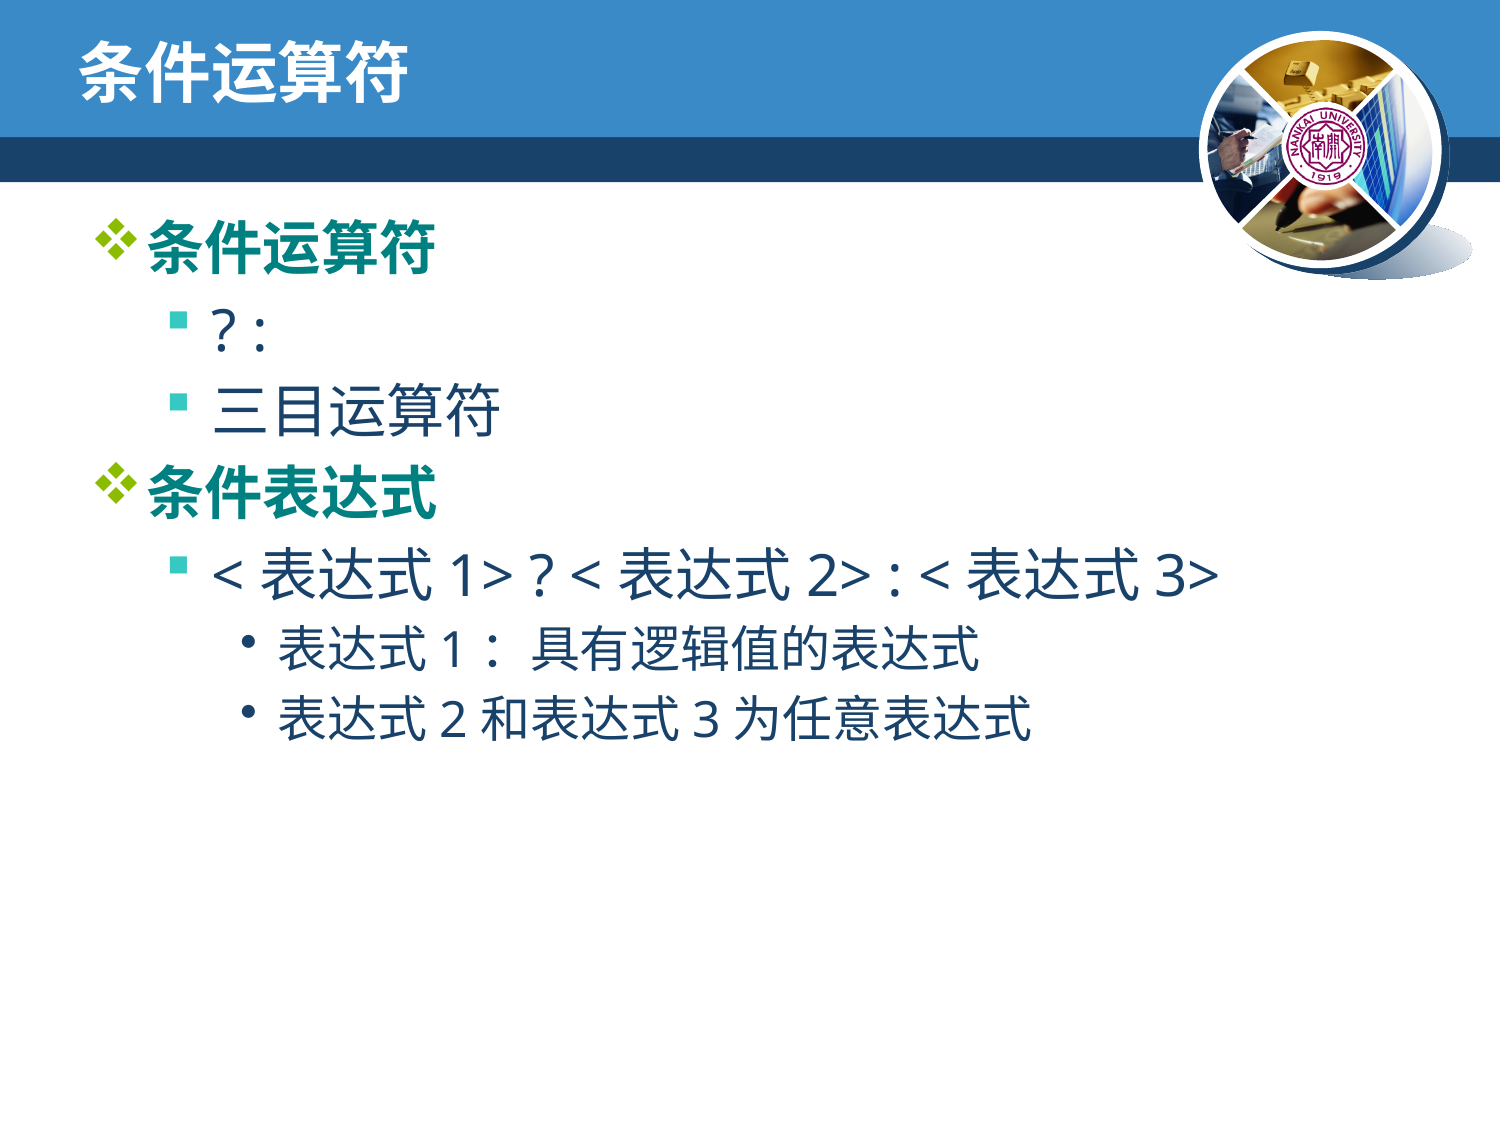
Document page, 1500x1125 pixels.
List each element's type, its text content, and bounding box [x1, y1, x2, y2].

title 条件运算符 [62, 24, 1275, 118]
picture [1207, 40, 1433, 203]
list 条件运算符 ? : 三目运算符 条件表达式 <表达式1> ? <表达式2> : <表达式3> 表达式1：具有逻辑值的表达式 表达式2和表达式3为任意表达式 [75, 203, 1425, 1065]
